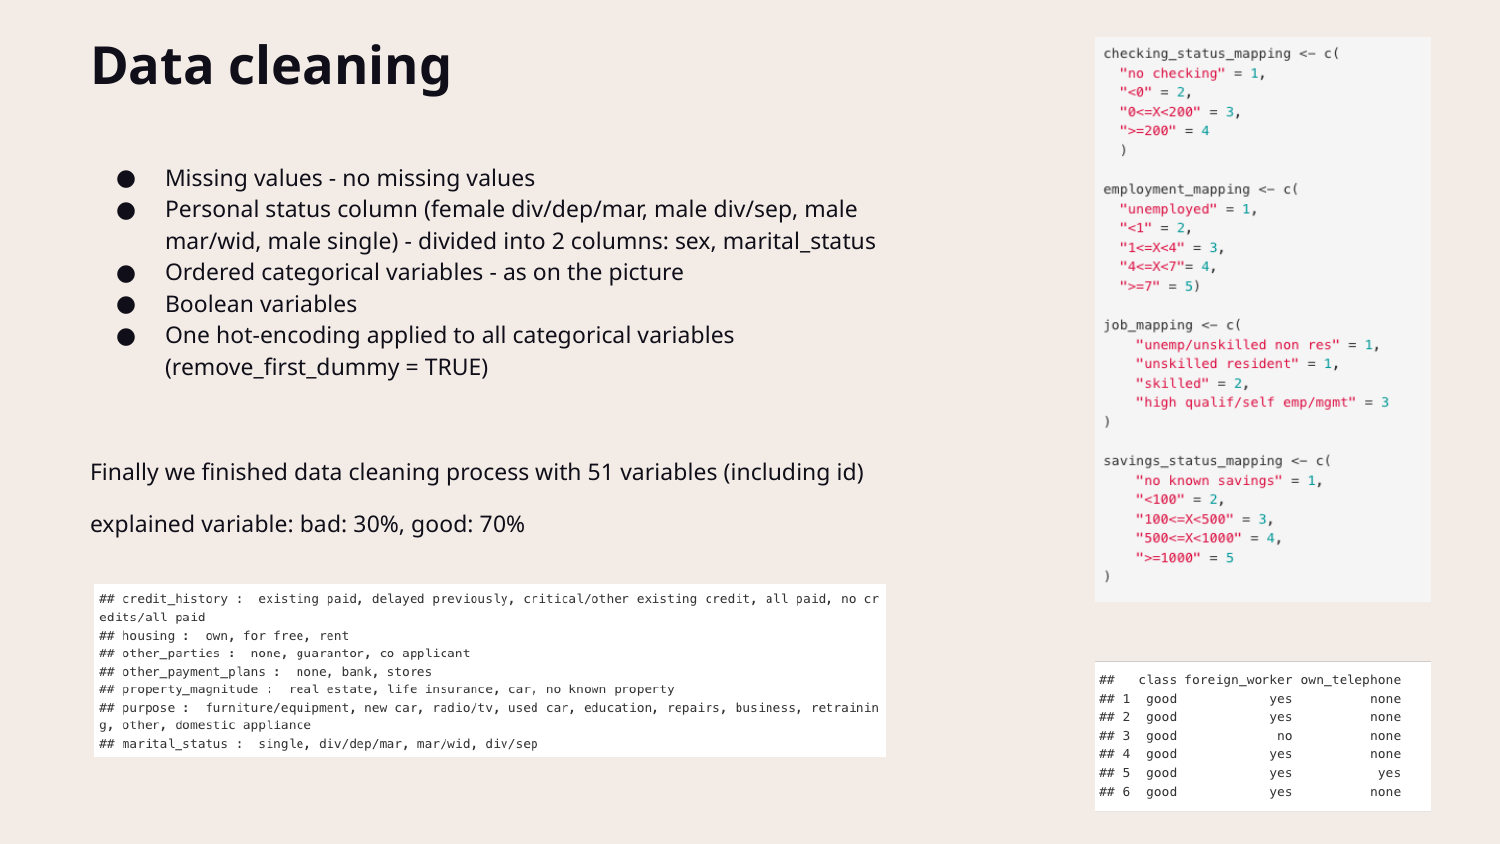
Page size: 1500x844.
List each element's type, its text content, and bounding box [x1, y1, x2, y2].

picture [1094, 36, 1432, 602]
picture [1094, 661, 1432, 813]
picture [94, 583, 886, 757]
title Data cleaning [75, 16, 1425, 111]
list Missing values - no missing values Personal status column (female div/dep/mar, male div/sep, male mar/wid, male single) - divided into 2 columns: sex, marital_status Ordered categorical variables - as on the picture Boolean variables One hot-encoding applied to all categorical variables (remove_first_dummy = TRUE) Finally we finished data cleaning process with 51 variables (including id) explained variable: bad: 30%, good: 70% [75, 144, 925, 844]
